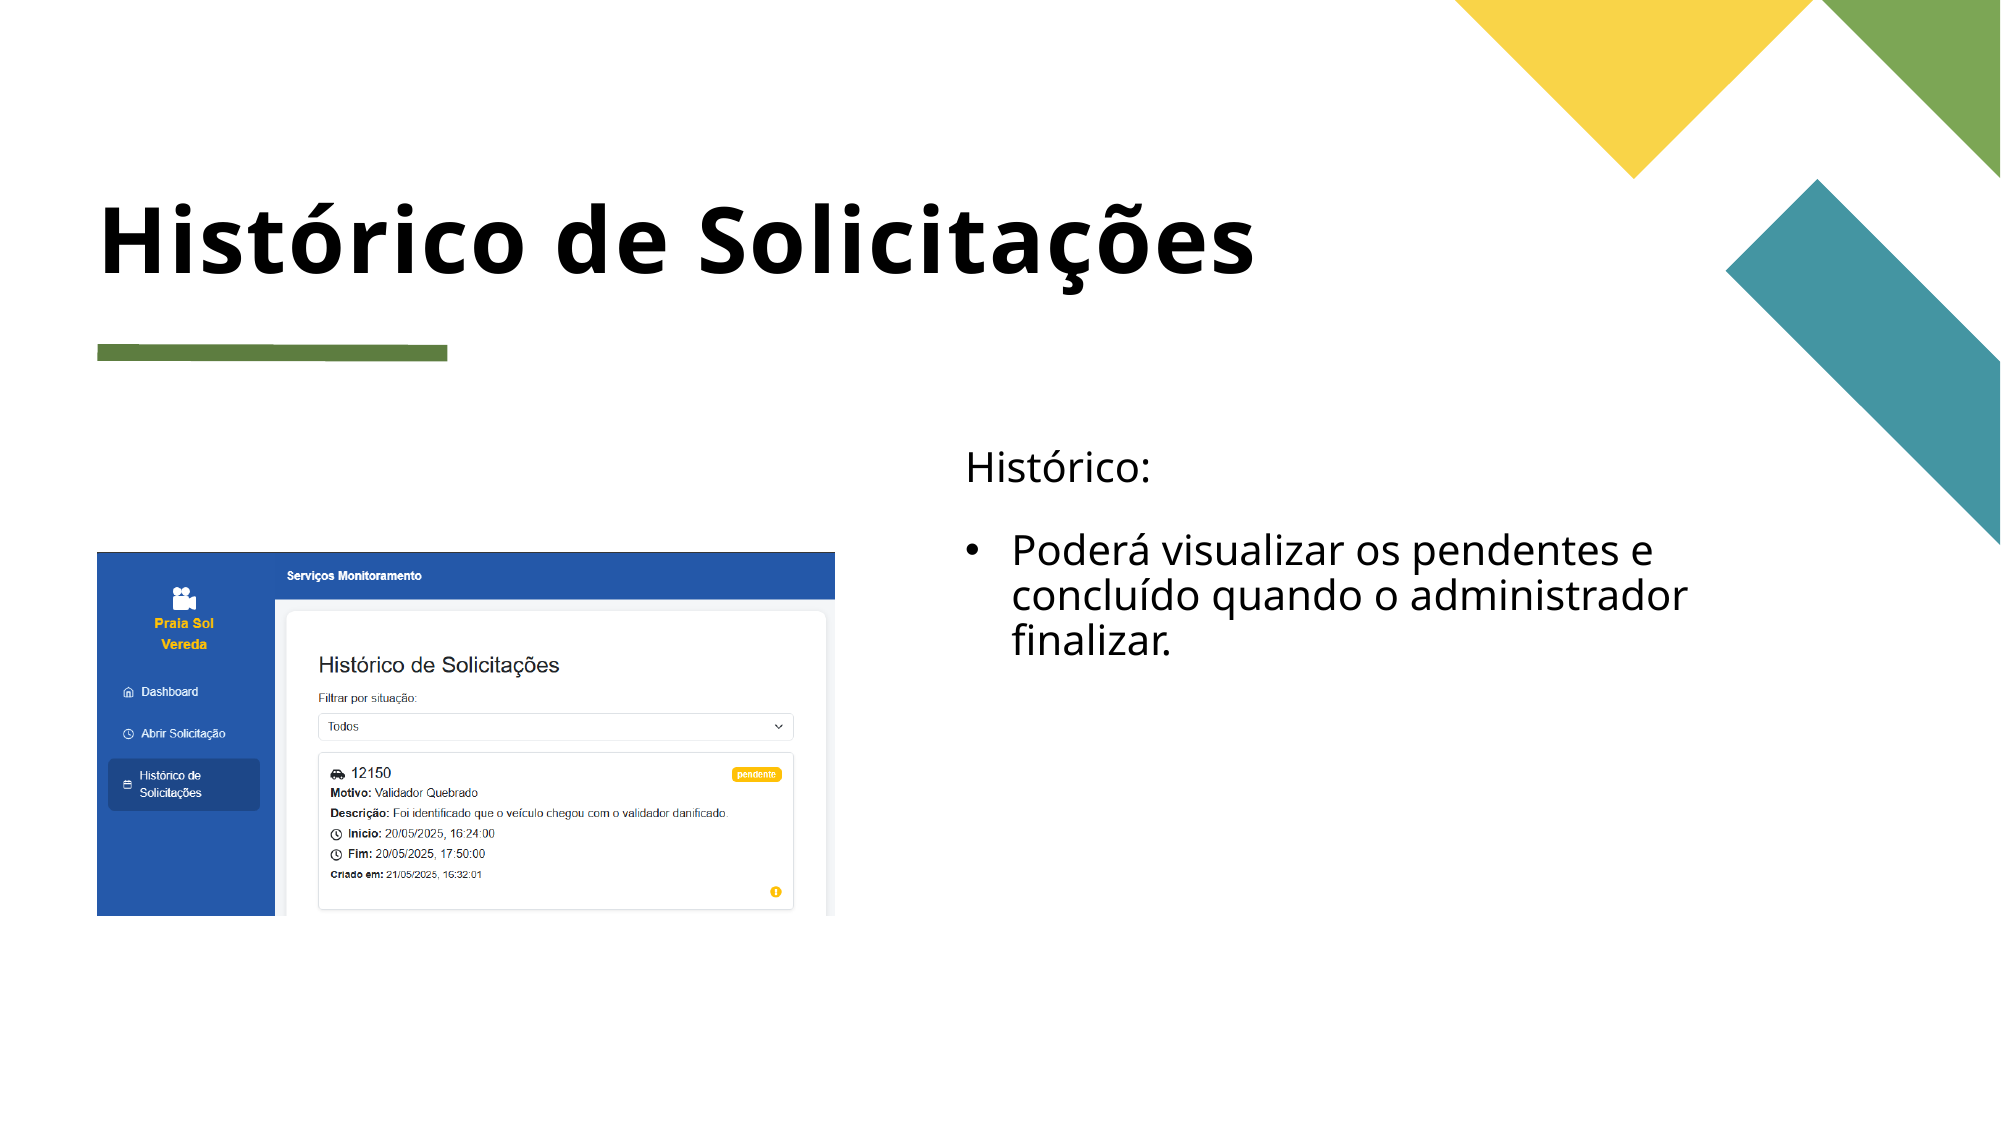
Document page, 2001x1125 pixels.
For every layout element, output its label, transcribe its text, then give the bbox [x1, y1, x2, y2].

list Histórico: Poderá visualizar os pendentes e concluído quando o administrador finalizar. [964, 439, 1702, 1030]
title Histórico de Solicitações [97, 45, 1702, 291]
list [97, 552, 835, 916]
